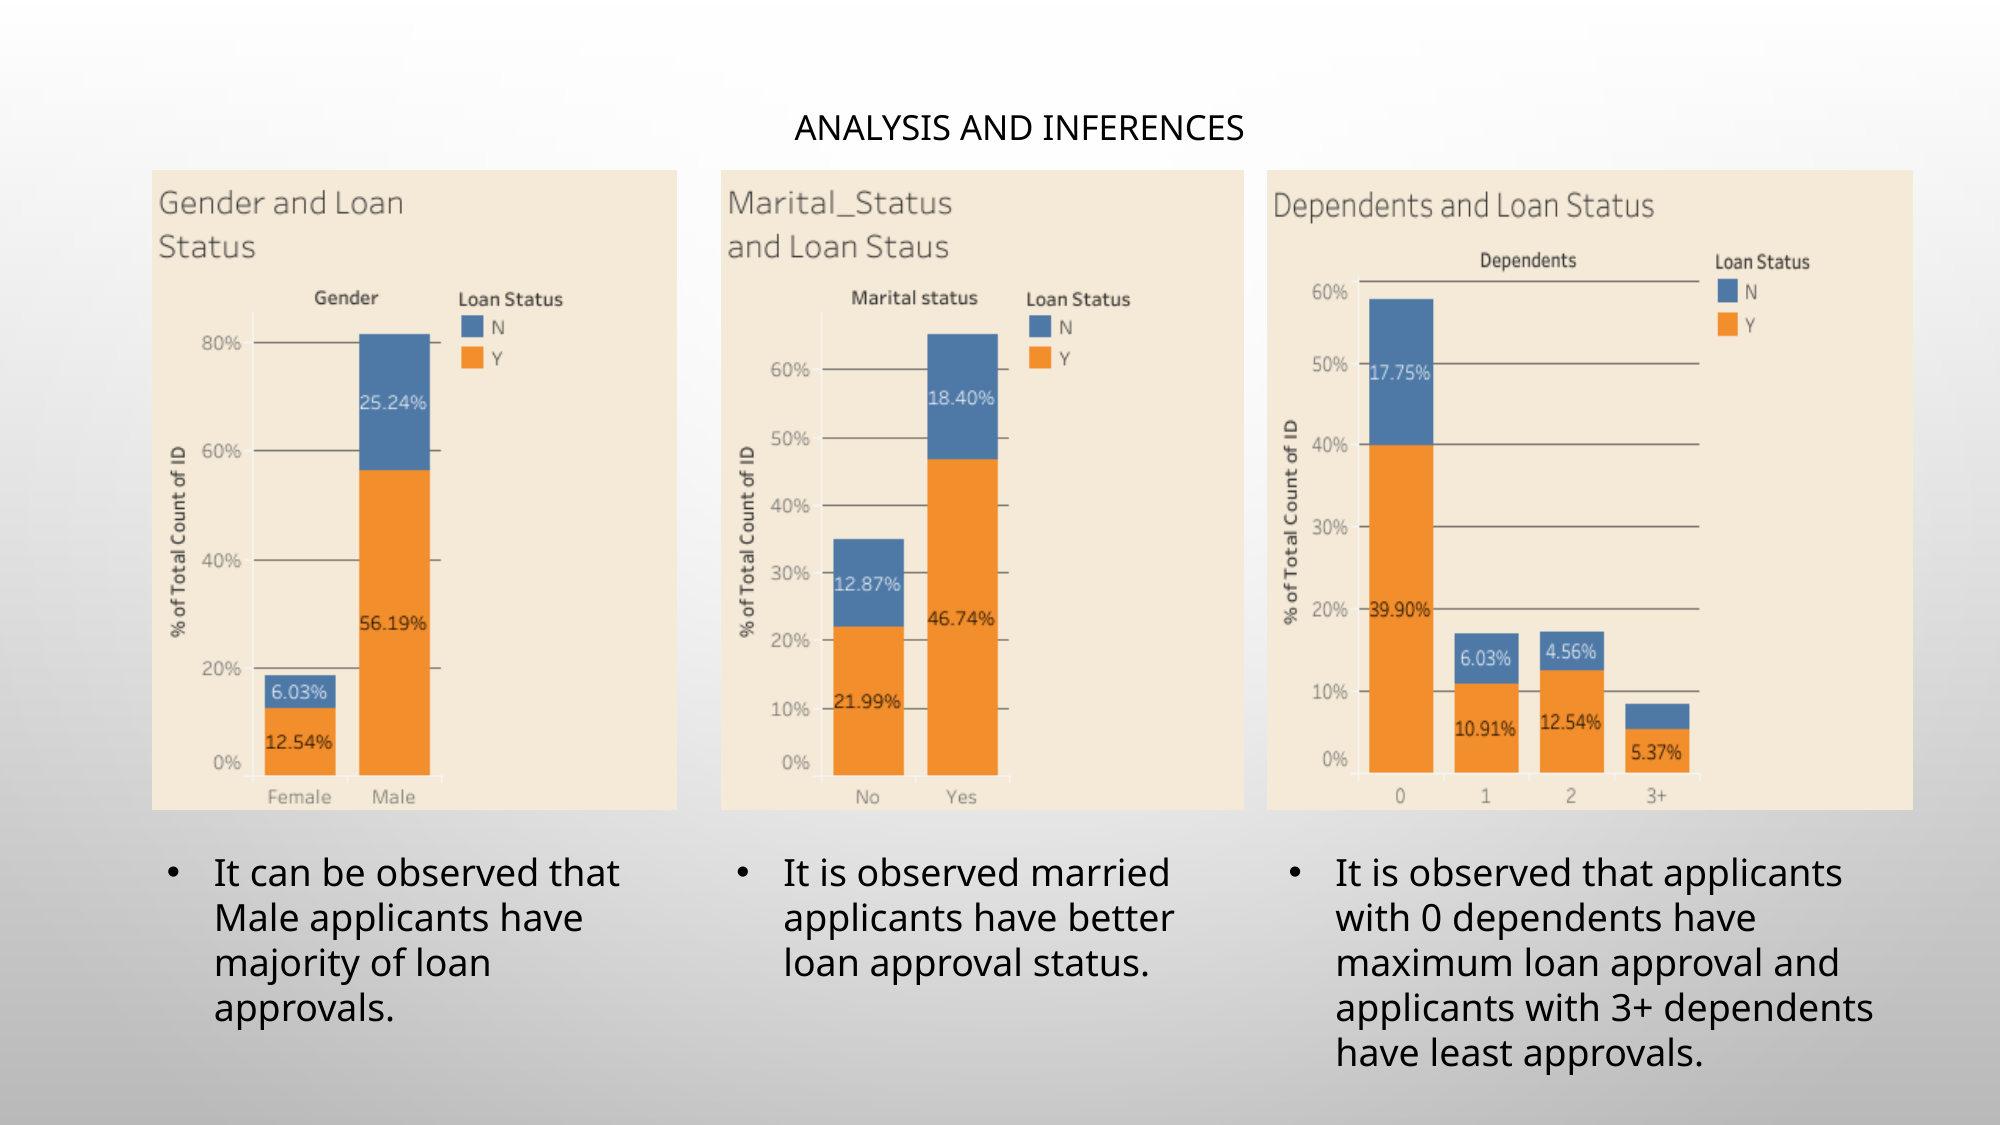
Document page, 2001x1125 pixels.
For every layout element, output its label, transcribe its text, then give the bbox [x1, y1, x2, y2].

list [151, 170, 677, 810]
text_box It can be observed that Male applicants have majority of loan approvals. [152, 841, 677, 1036]
title Analysis and Inferences [152, 102, 1888, 156]
text_box It is observed married applicants have better loan approval status. [721, 841, 1273, 991]
picture [0, 0, 2000, 1125]
text_box It is observed that applicants with 0 dependents have maximum loan approval and applicants with 3+ dependents have least approvals. [1273, 841, 1920, 1081]
